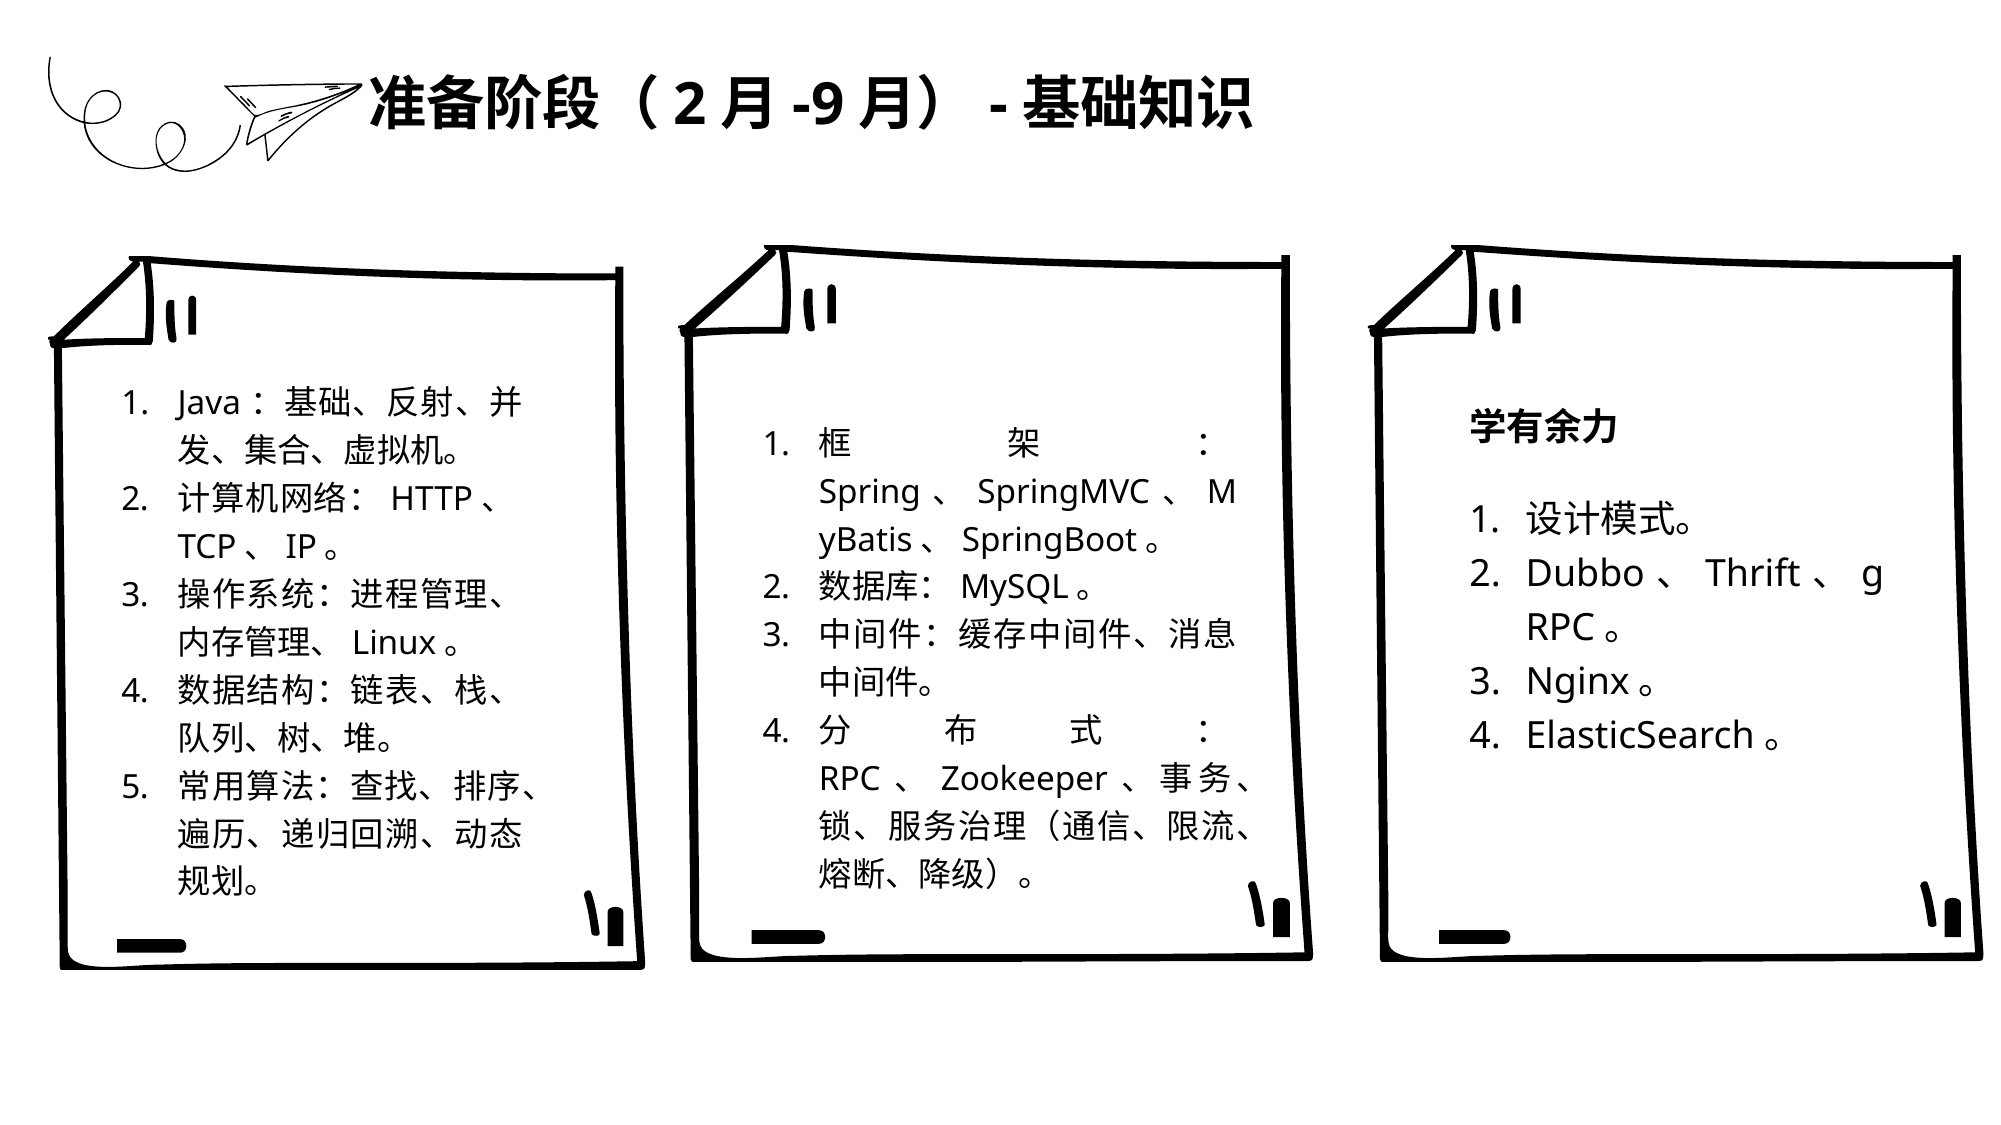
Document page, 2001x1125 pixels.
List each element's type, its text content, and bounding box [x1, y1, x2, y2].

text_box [1367, 244, 1986, 962]
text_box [47, 256, 647, 970]
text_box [678, 244, 1316, 962]
text_box 准备阶段（2月-9月）-基础知识 [363, 58, 1270, 144]
picture [47, 56, 363, 172]
